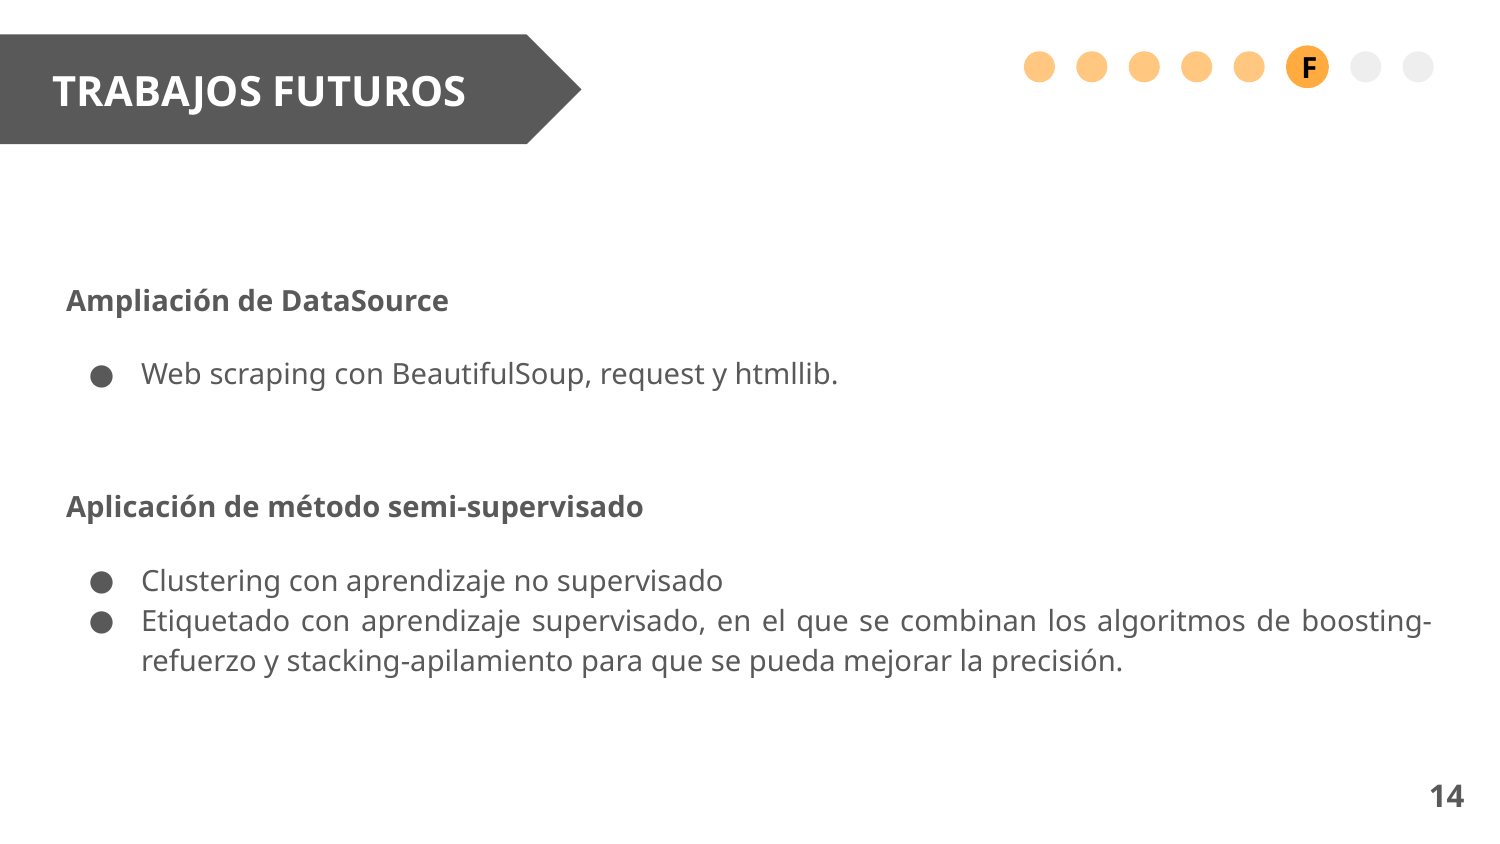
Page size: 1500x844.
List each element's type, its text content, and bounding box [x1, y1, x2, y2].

text_box TRABAJOS FUTUROS [0, 34, 582, 145]
list Ampliación de DataSource Web scraping con BeautifulSoup, request y htmllib. [51, 262, 1449, 405]
list Aplicación de método semi-supervisado Clustering con aprendizaje no supervisado Etiquetado con aprendizaje supervisado, en el que se combinan los algoritmos de boosting-refuerzo y stacking-apilamiento para que se pueda mejorar la precisión. [51, 468, 1449, 683]
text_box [1024, 34, 1434, 100]
slide_number 14 [1389, 764, 1480, 830]
